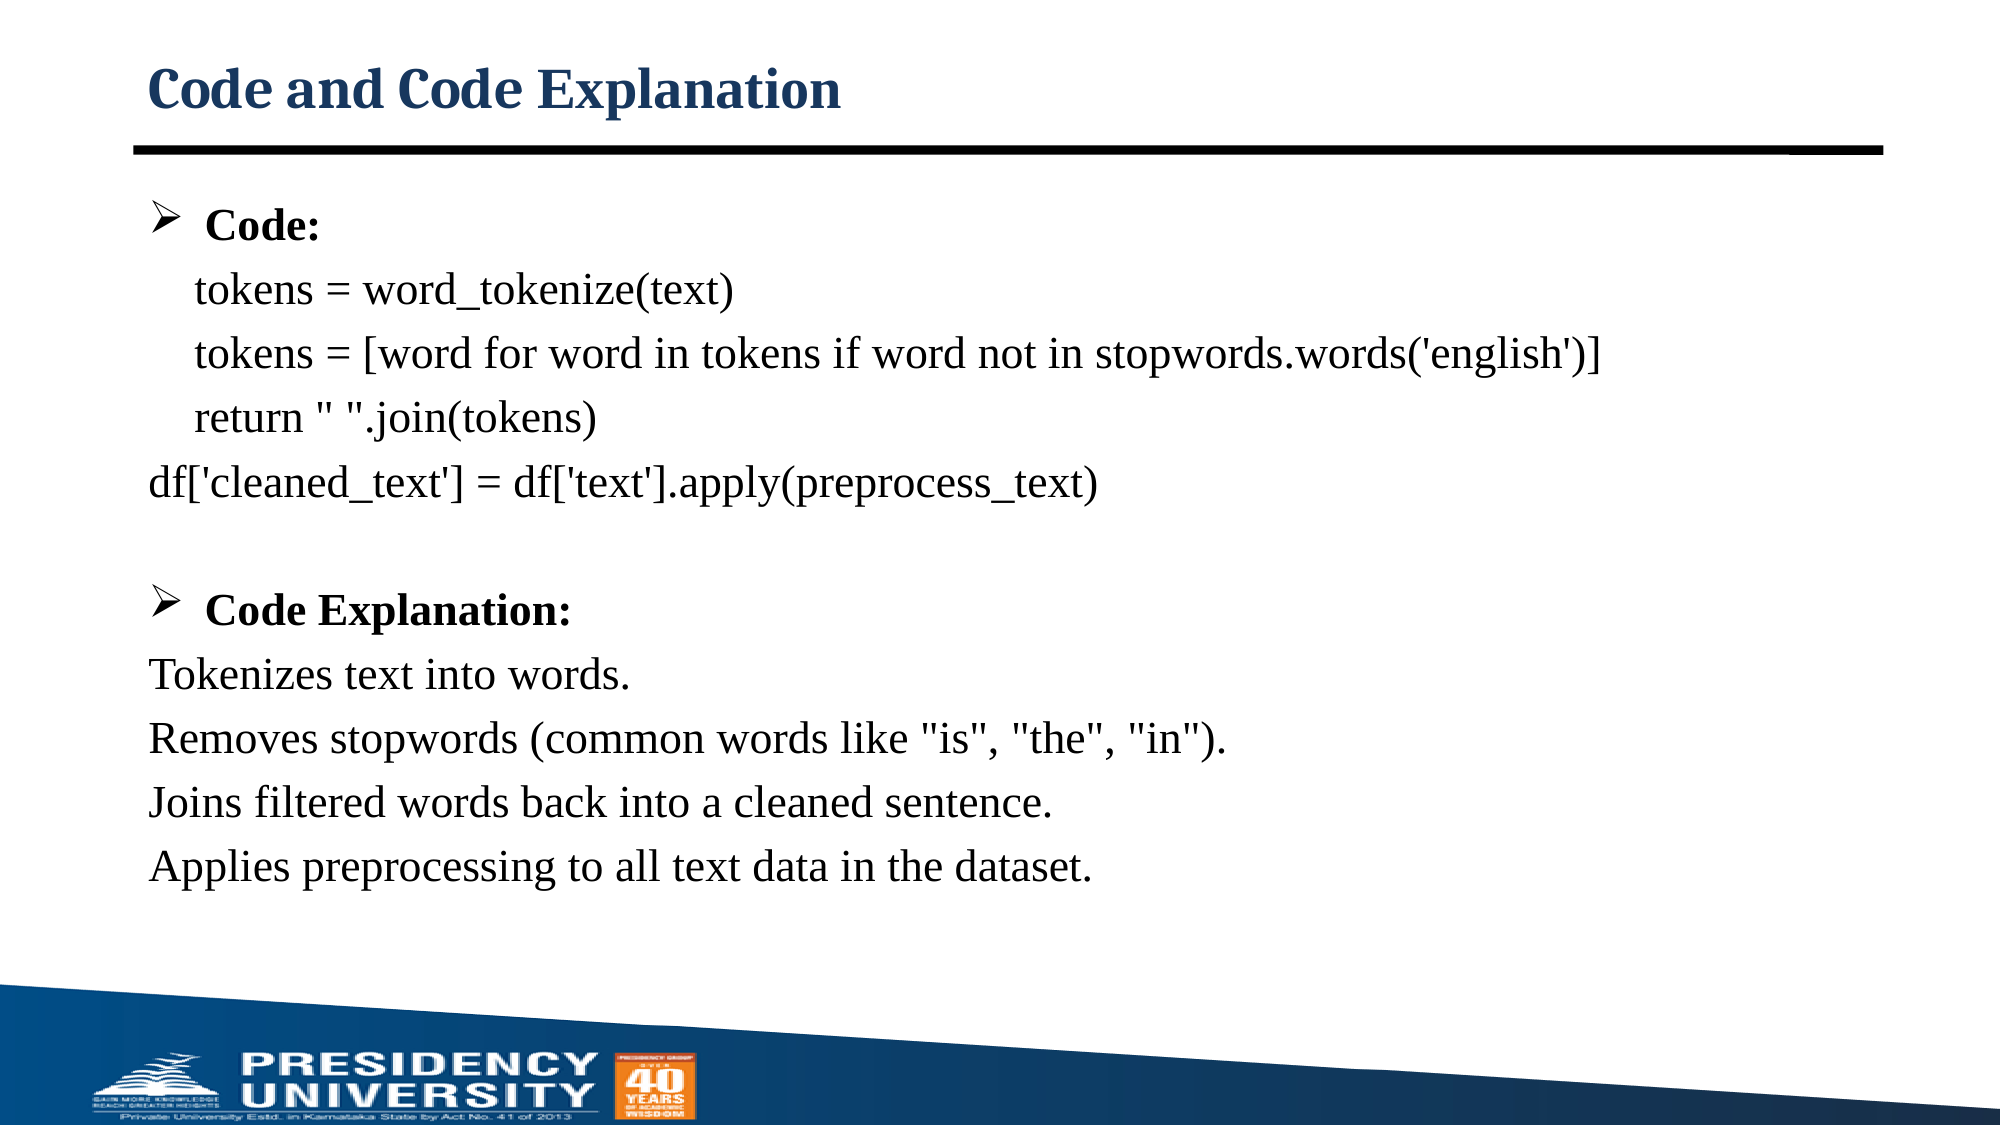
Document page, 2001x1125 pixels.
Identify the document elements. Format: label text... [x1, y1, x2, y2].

picture [0, 982, 2000, 1125]
list Code: tokens = word_tokenize(text) tokens = [word for word in tokens if word not in stopwords.words('english')] return " ".join(tokens) df['cleaned_text'] = df['text'].apply(preprocess_text) Code Explanation: Tokenizes text into words. Removes stopwords (common words like "is", "the", "in"). Joins filtered words back into a cleaned sentence. Applies preprocessing to all text data in the dataset. [133, 187, 1884, 1000]
title Code and Code Explanation [133, 45, 1884, 125]
